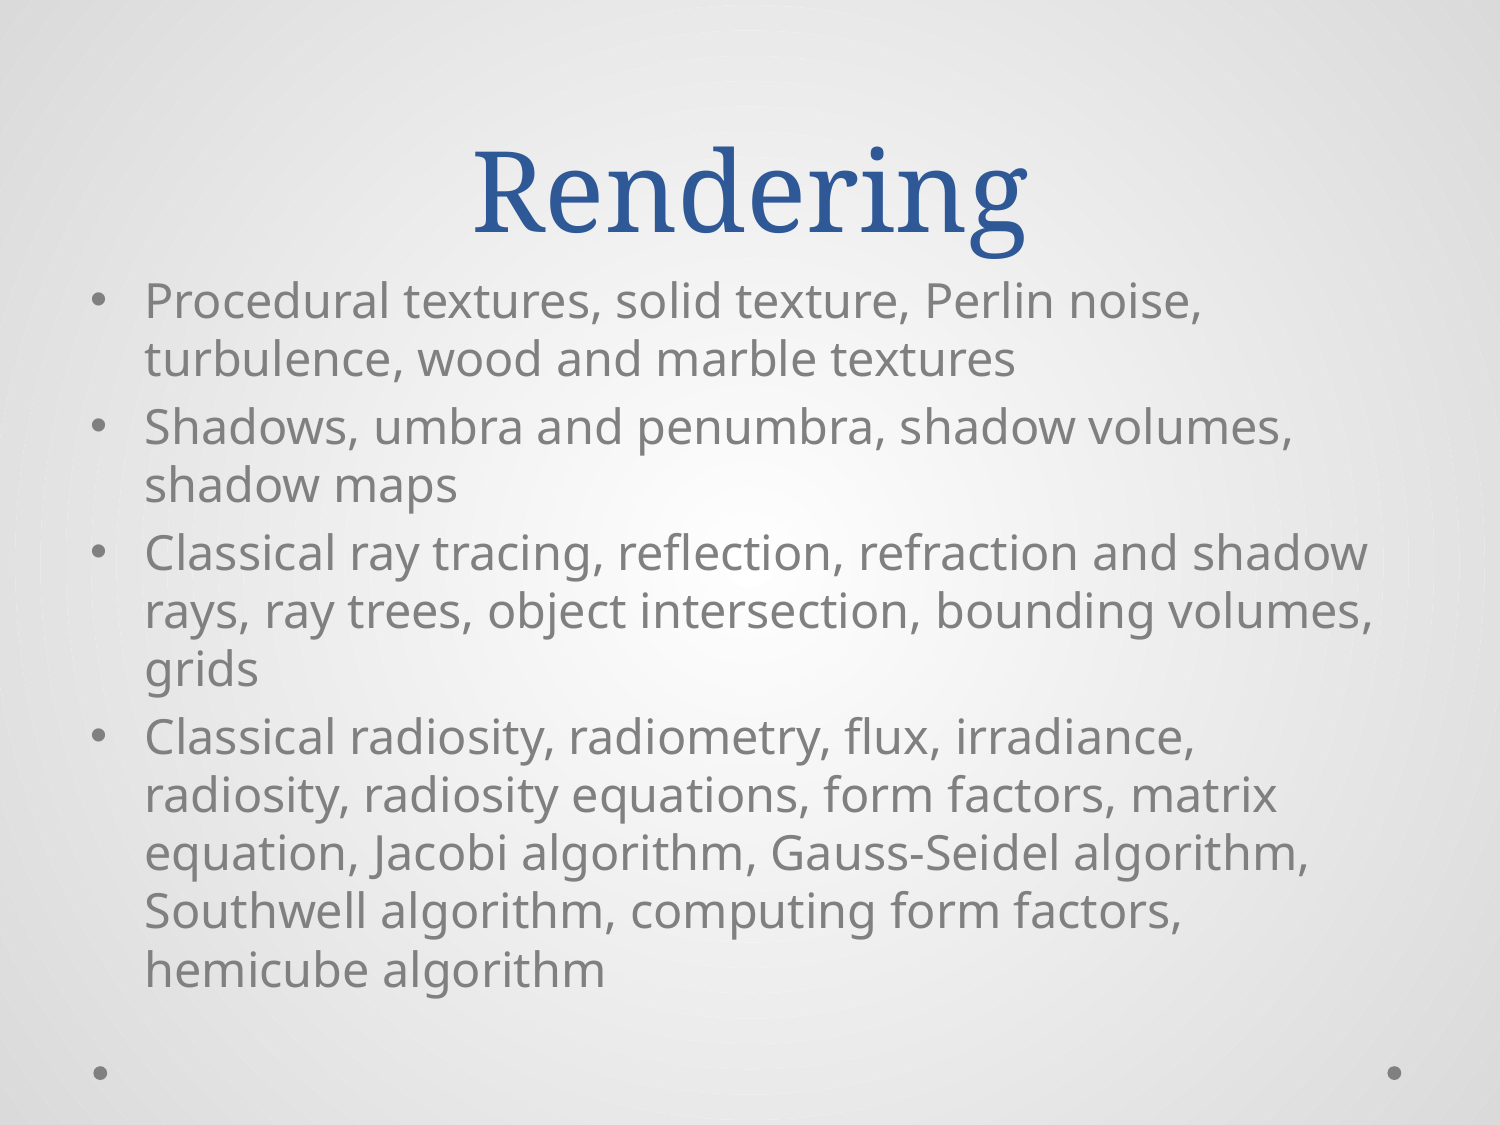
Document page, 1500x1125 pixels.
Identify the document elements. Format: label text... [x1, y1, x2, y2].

list Procedural textures, solid texture, Perlin noise, turbulence, wood and marble textures Shadows, umbra and penumbra, shadow volumes, shadow maps Classical ray tracing, reflection, refraction and shadow rays, ray trees, object intersection, bounding volumes, grids Classical radiosity, radiometry, flux, irradiance, radiosity, radiosity equations, form factors, matrix equation, Jacobi algorithm, Gauss-Seidel algorithm, Southwell algorithm, computing form factors, hemicube algorithm [75, 262, 1425, 1005]
title Rendering [75, 0, 1425, 262]
